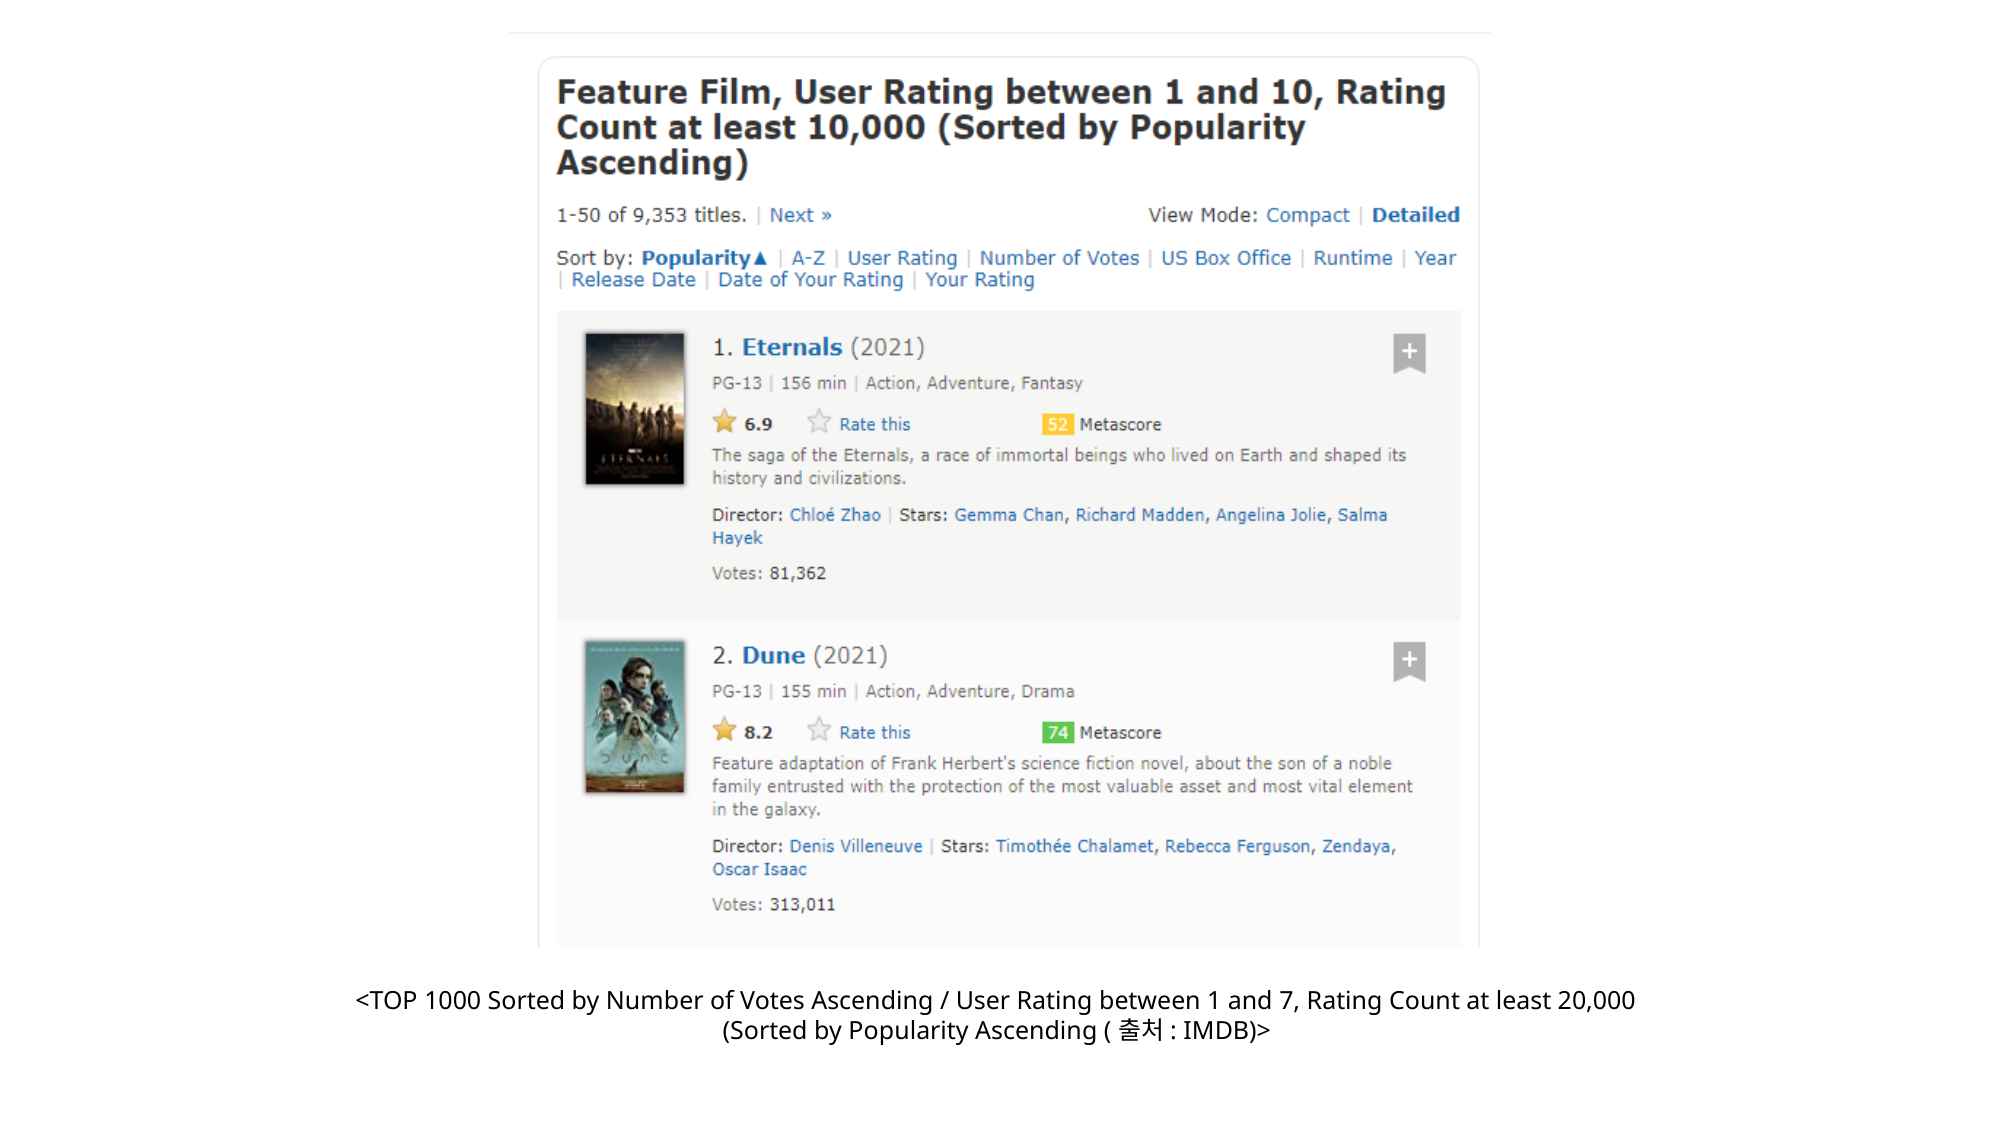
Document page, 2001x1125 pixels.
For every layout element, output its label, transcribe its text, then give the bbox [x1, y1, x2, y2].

picture [509, 32, 1491, 947]
text_box <TOP 1000 Sorted by Number of Votes Ascending / User Rating between 1 and 7, Rating Count at least 20,000 (Sorted by Popularity Ascending (출처: IMDB)> [332, 977, 1668, 1053]
